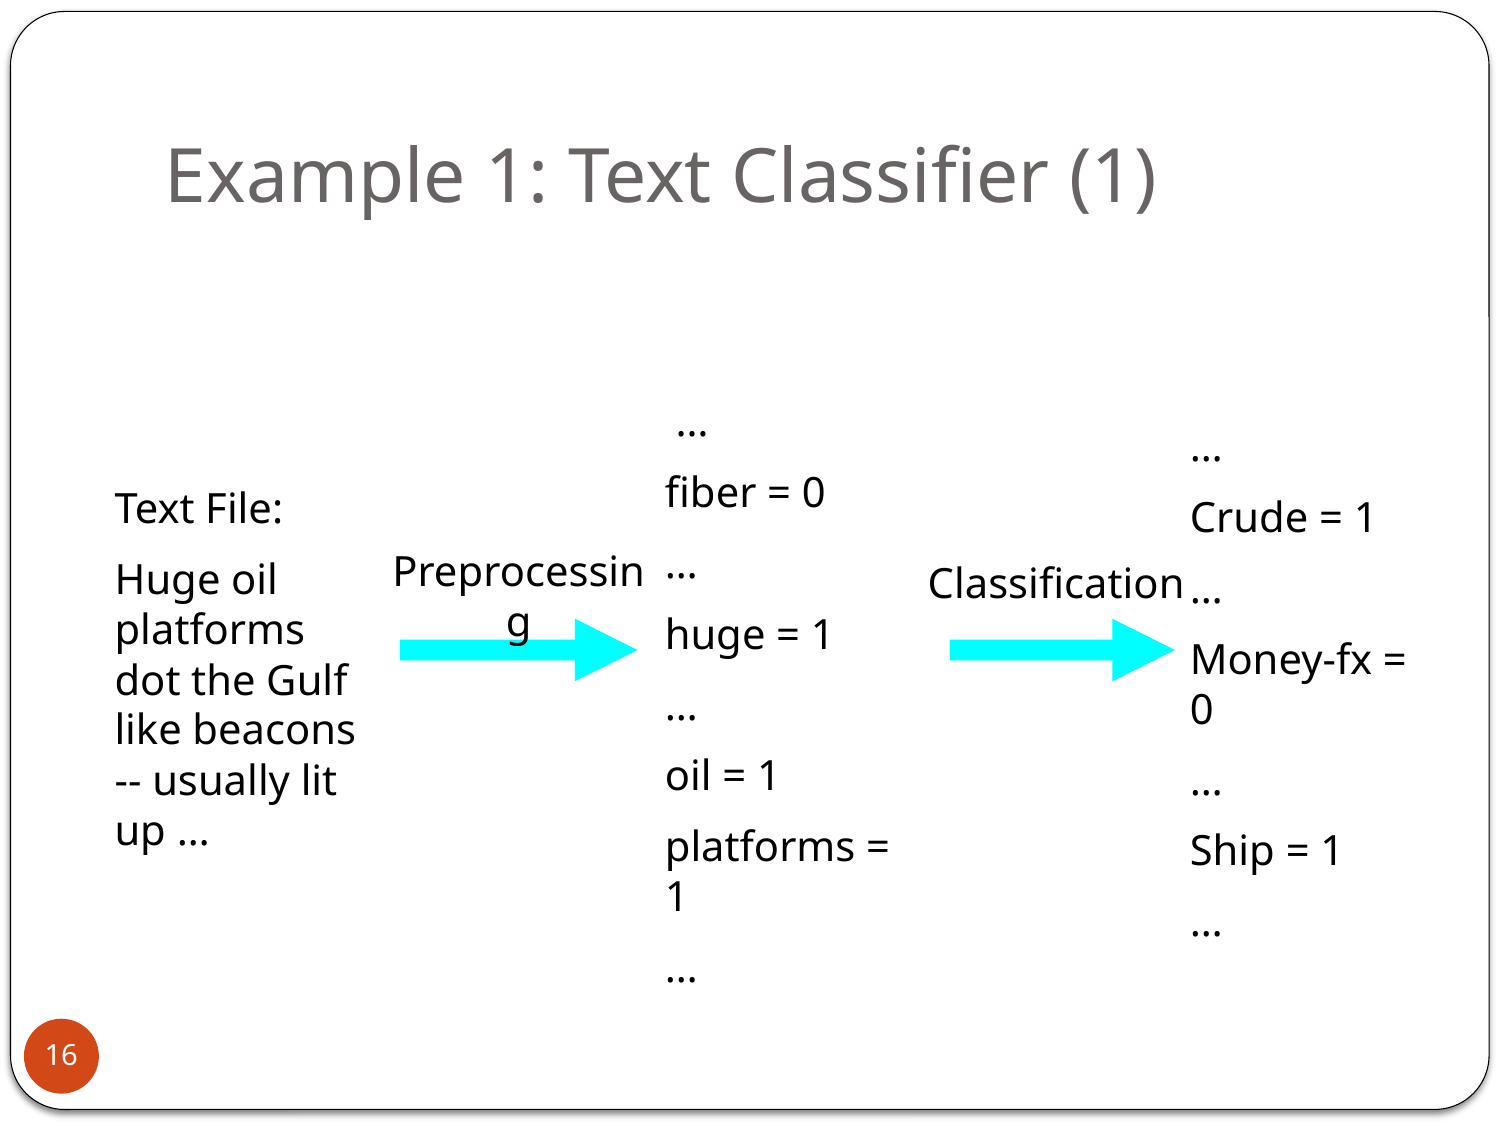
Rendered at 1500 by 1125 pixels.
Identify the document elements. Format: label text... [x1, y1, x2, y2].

slide_number 16 [23, 1018, 99, 1094]
text_box Classification [912, 549, 1175, 615]
text_box … Crude = 1 … Money-fx = 0 … Ship = 1 … [1175, 412, 1450, 953]
text_box … fiber = 0 … huge = 1 … oil = 1 platforms = 1 … [649, 387, 938, 999]
text_box [949, 643, 1175, 657]
text_box Preprocessing [374, 537, 663, 653]
title Example 1: Text Classifier (1) [150, 45, 1425, 233]
text_box Text File: Huge oil platforms dot the Gulf like beacons -- usually lit up … [99, 474, 388, 861]
